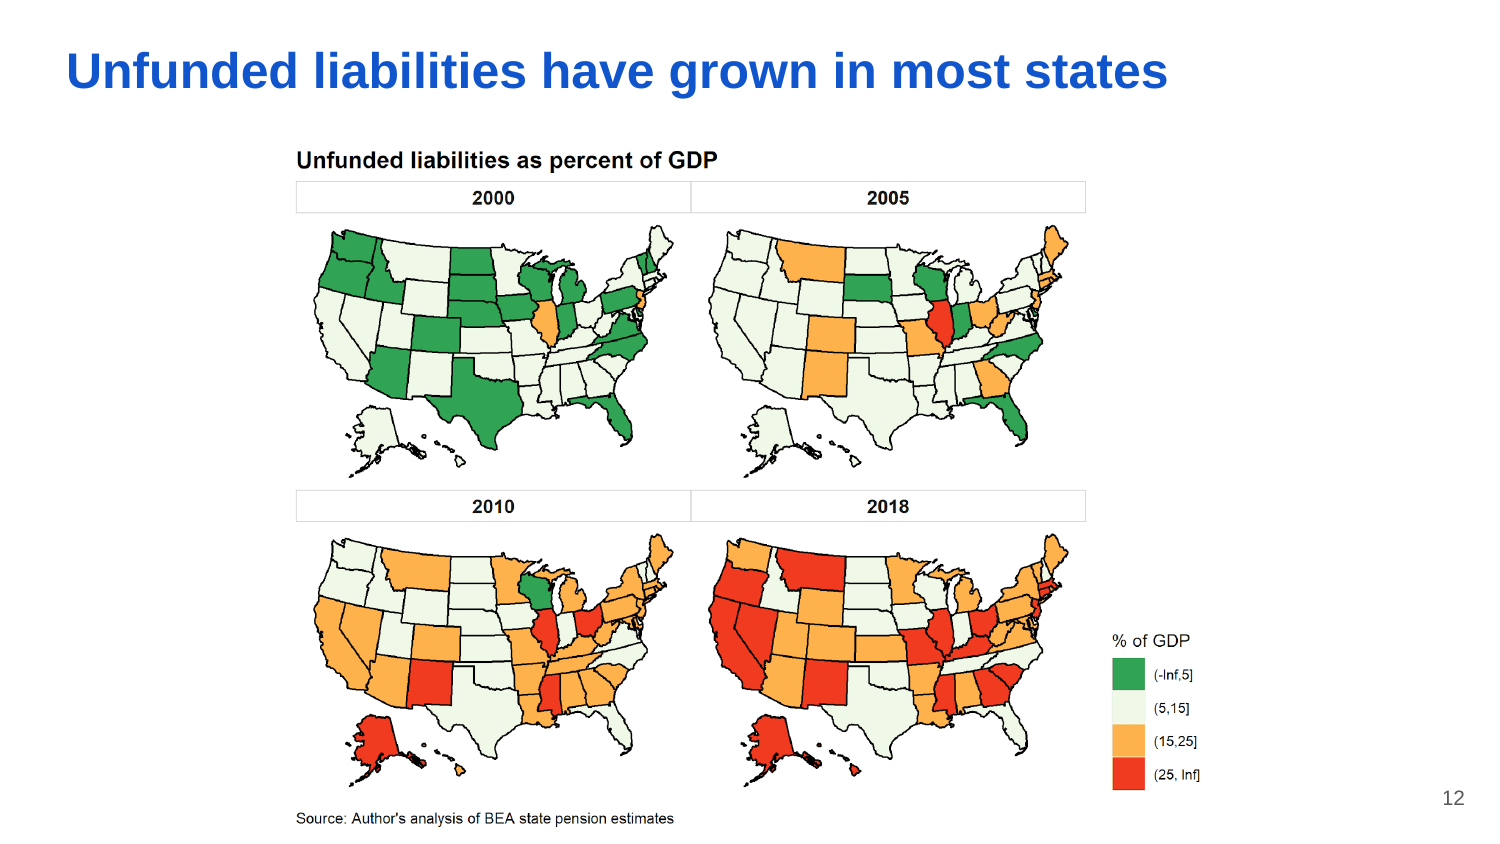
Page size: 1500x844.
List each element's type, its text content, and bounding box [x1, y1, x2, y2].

slide_number ‹#› [1448, 764, 1480, 830]
title Unfunded liabilities have grown in most states [51, 23, 1449, 168]
picture [56, 142, 1444, 835]
